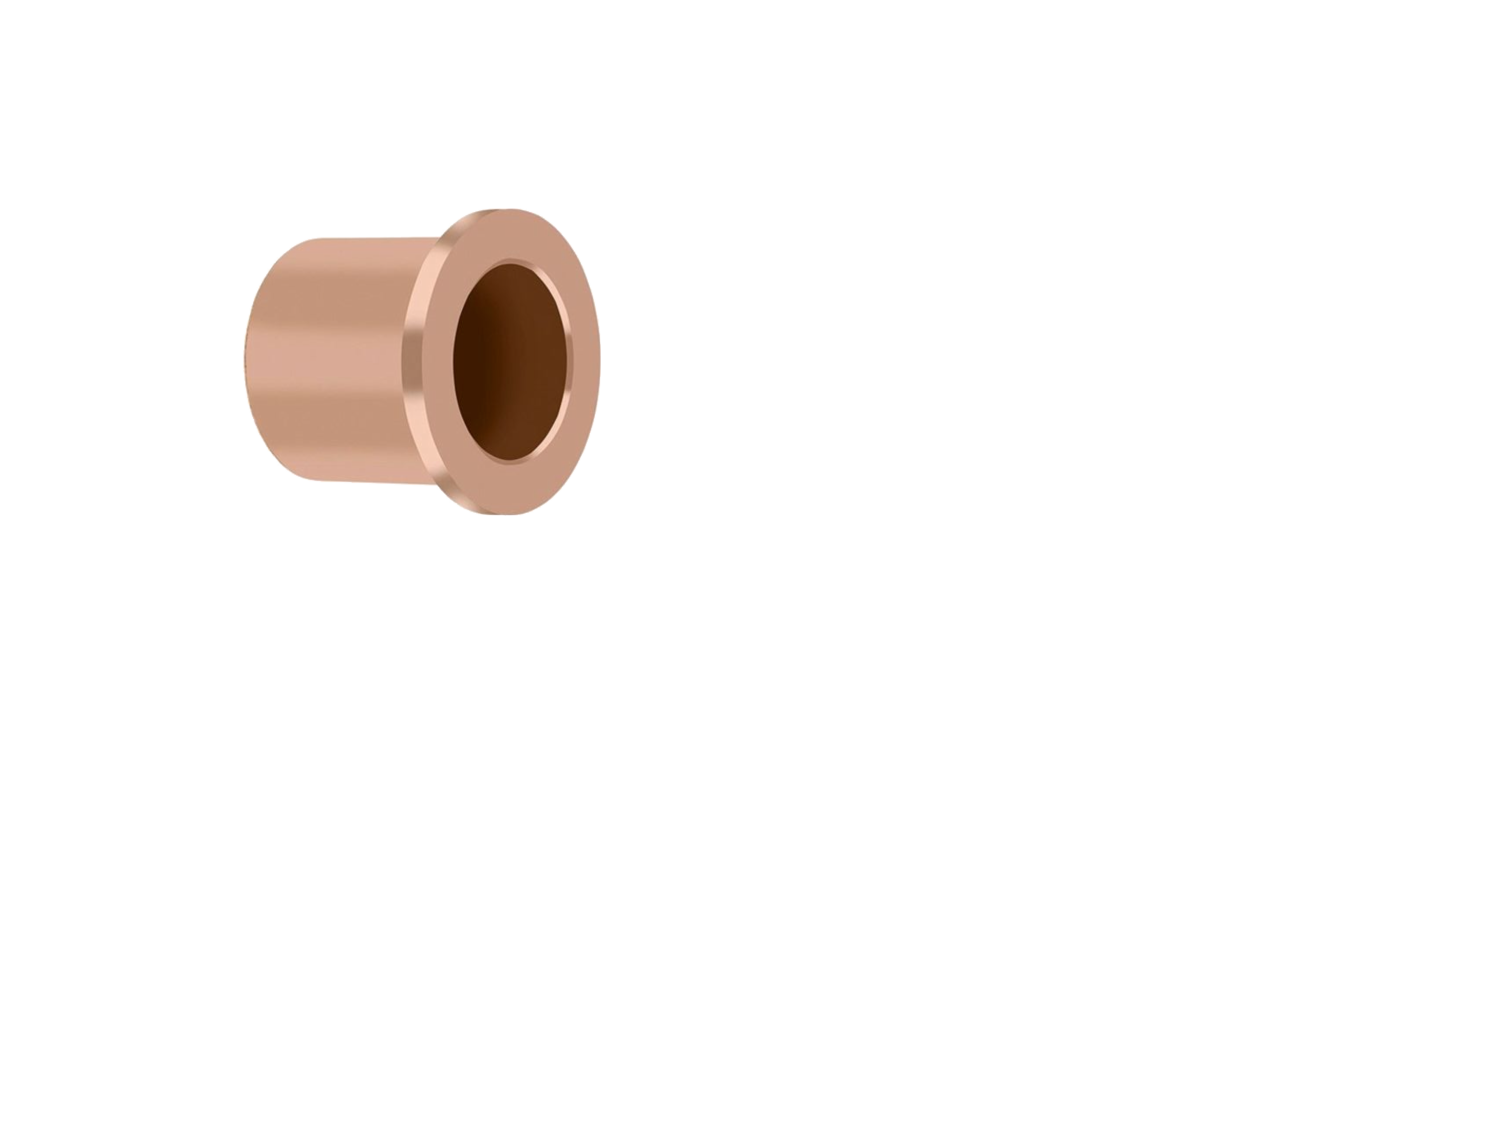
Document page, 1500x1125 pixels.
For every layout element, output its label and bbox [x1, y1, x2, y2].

picture [243, 182, 600, 542]
